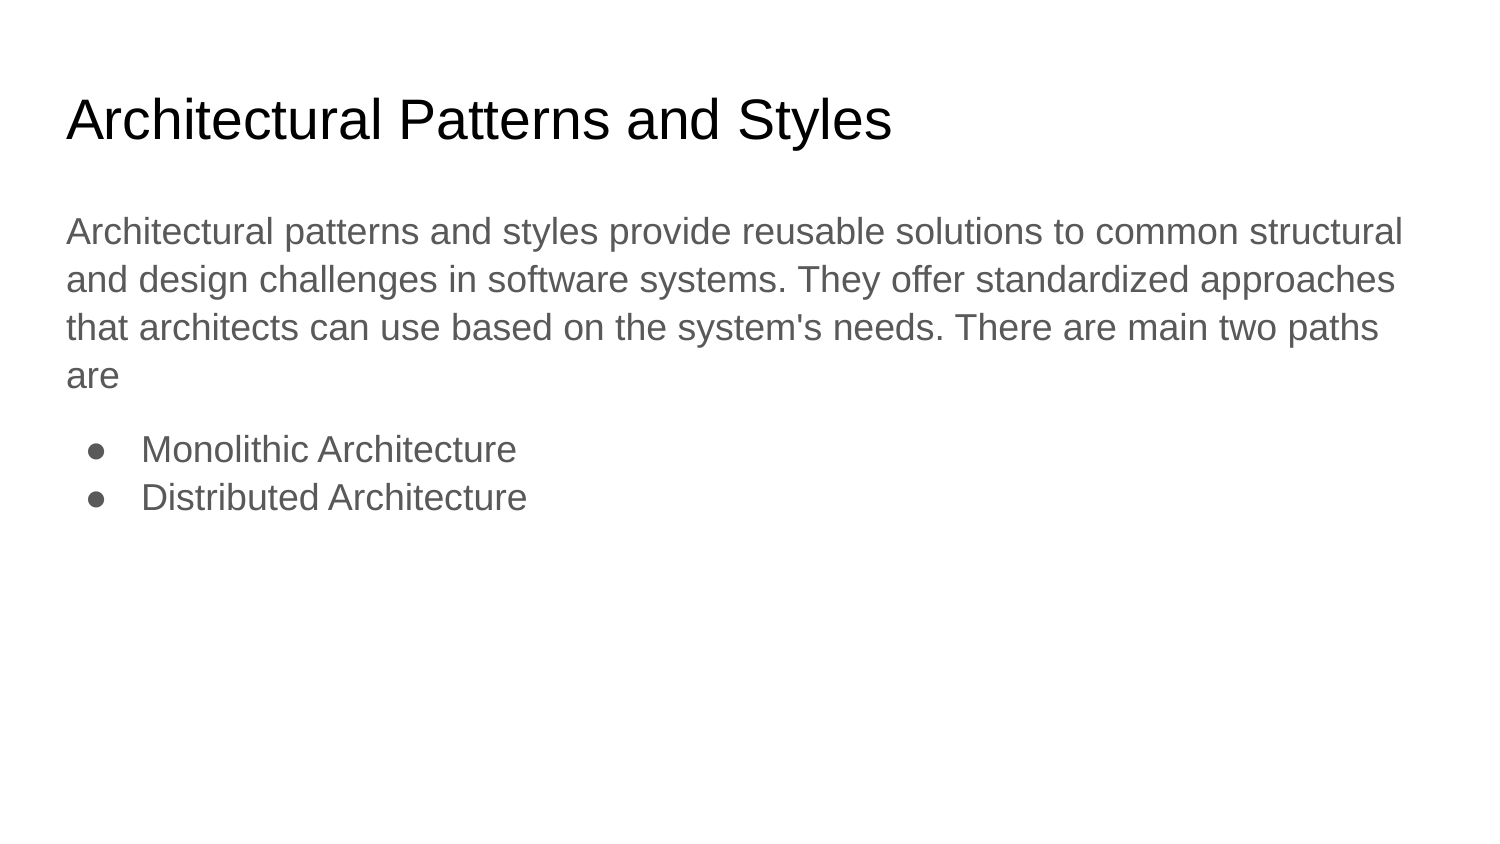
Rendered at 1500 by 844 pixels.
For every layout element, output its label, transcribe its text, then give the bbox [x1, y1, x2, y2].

list Architectural patterns and styles provide reusable solutions to common structural and design challenges in software systems. They offer standardized approaches that architects can use based on the system's needs. There are main two paths are Monolithic Architecture Distributed Architecture [51, 189, 1449, 750]
title Architectural Patterns and Styles [51, 72, 1449, 167]
